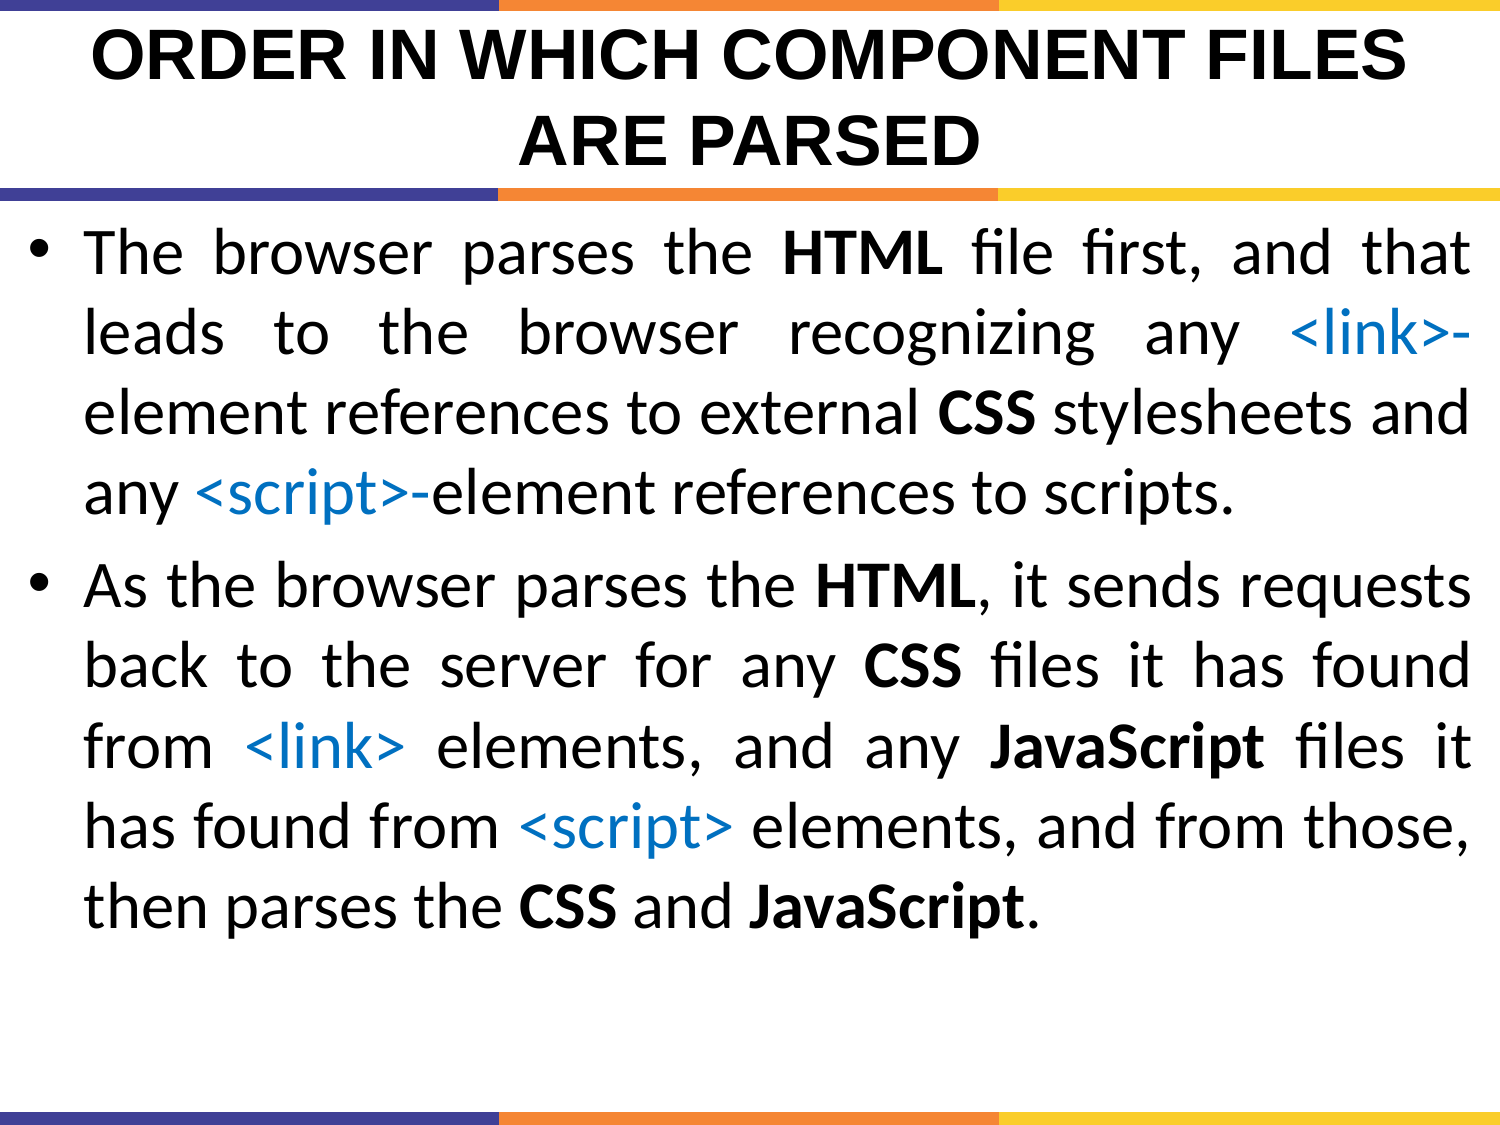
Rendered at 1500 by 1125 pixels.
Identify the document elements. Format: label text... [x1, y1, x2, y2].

title Order in which component files are parsed [0, 0, 1500, 188]
list The browser parses the HTML file first, and that leads to the browser recognizing any <link>-element references to external CSS stylesheets and any <script>-element references to scripts. As the browser parses the HTML, it sends requests back to the server for any CSS files it has found from <link> elements, and any JavaScript files it has found from <script> elements, and from those, then parses the CSS and JavaScript. [12, 200, 1488, 1100]
